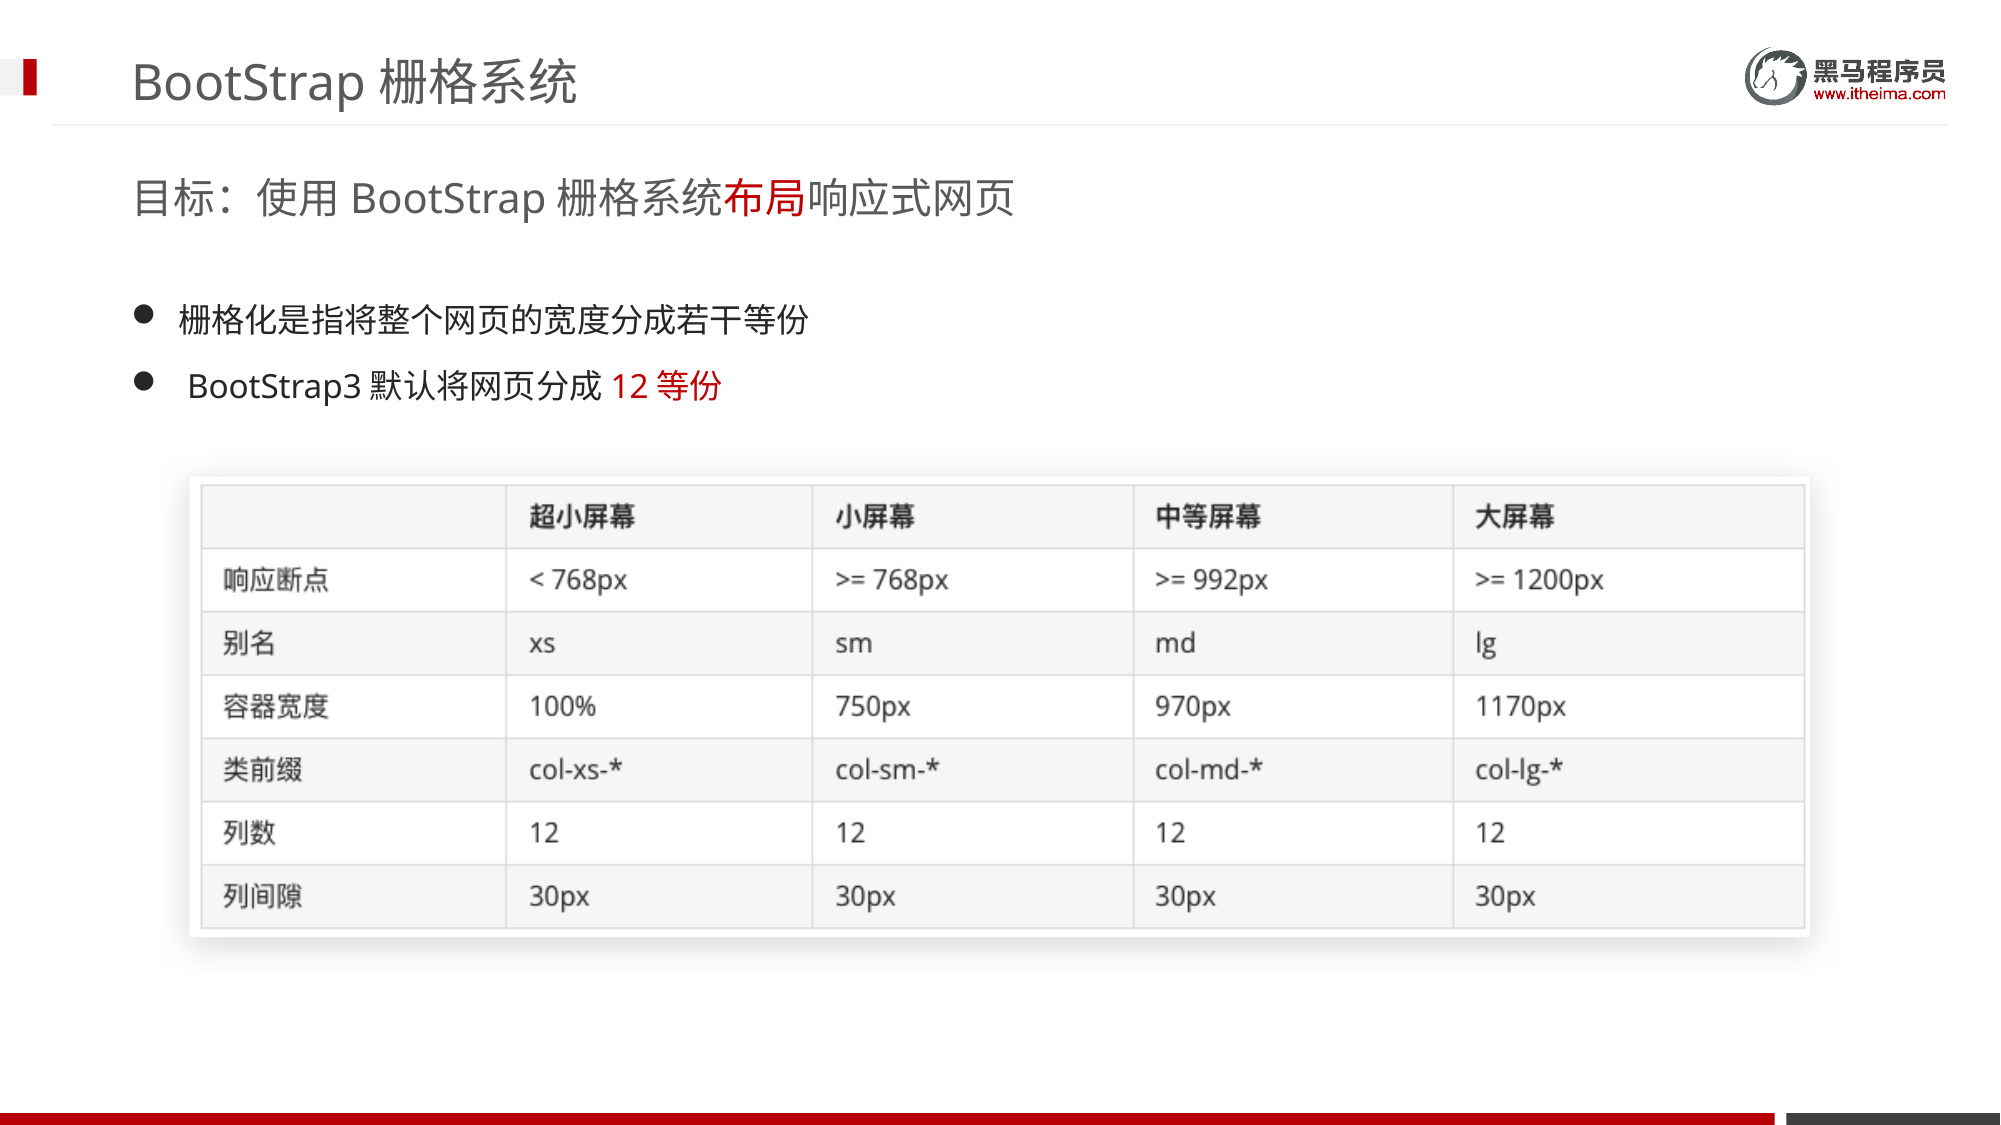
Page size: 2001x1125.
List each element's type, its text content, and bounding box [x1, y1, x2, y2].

picture [156, 442, 1844, 971]
list 目标：使用BootStrap栅格系统布局响应式网页 [116, 154, 1872, 239]
picture [1744, 46, 1946, 106]
list 栅格化是指将整个网页的宽度分成若干等份 BootStrap3默认将网页分成12等份 [116, 271, 1872, 964]
title BootStrap栅格系统 [116, 38, 1556, 124]
